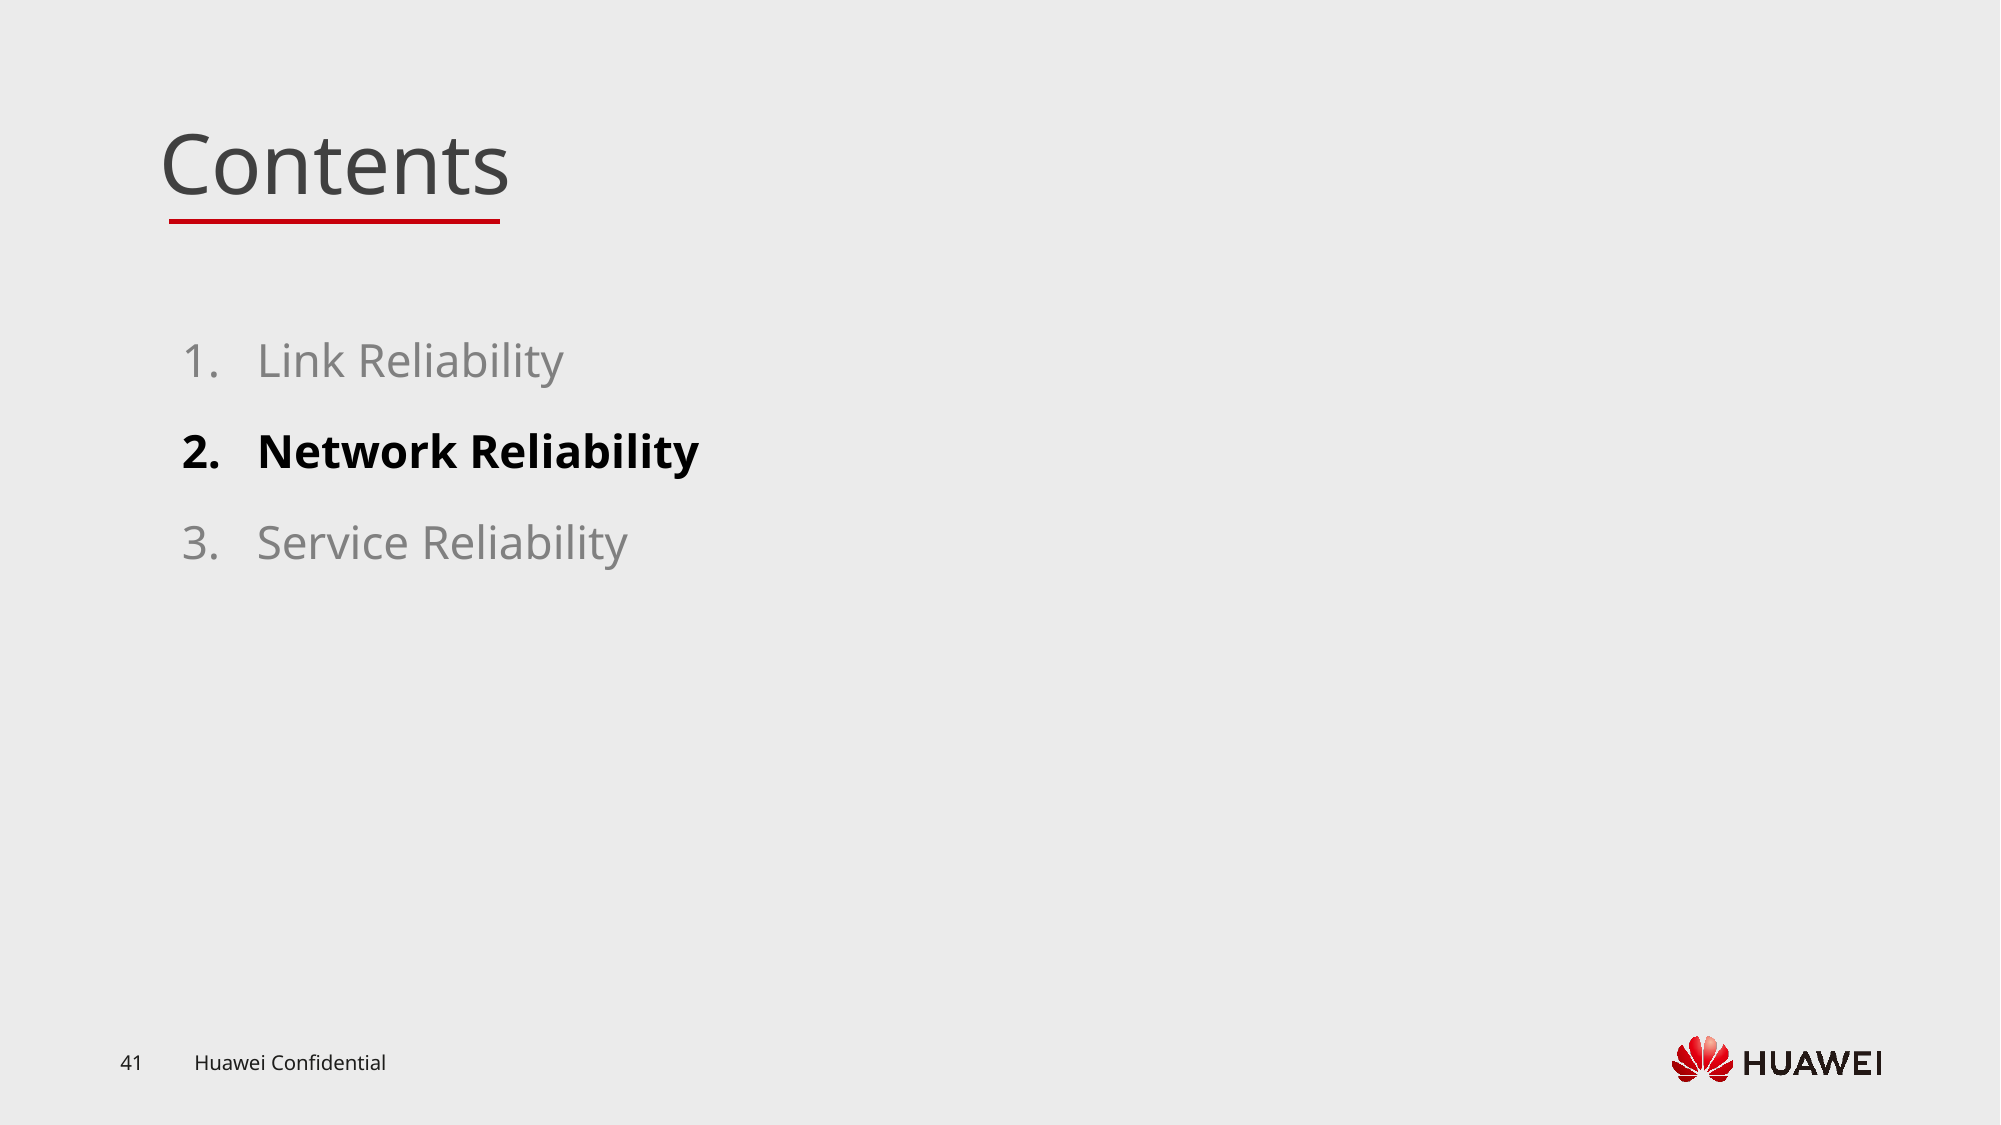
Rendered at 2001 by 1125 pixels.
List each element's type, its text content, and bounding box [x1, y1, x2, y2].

picture [1672, 1036, 1881, 1082]
list Link Reliability Network Reliability Service Reliability [167, 302, 1833, 970]
